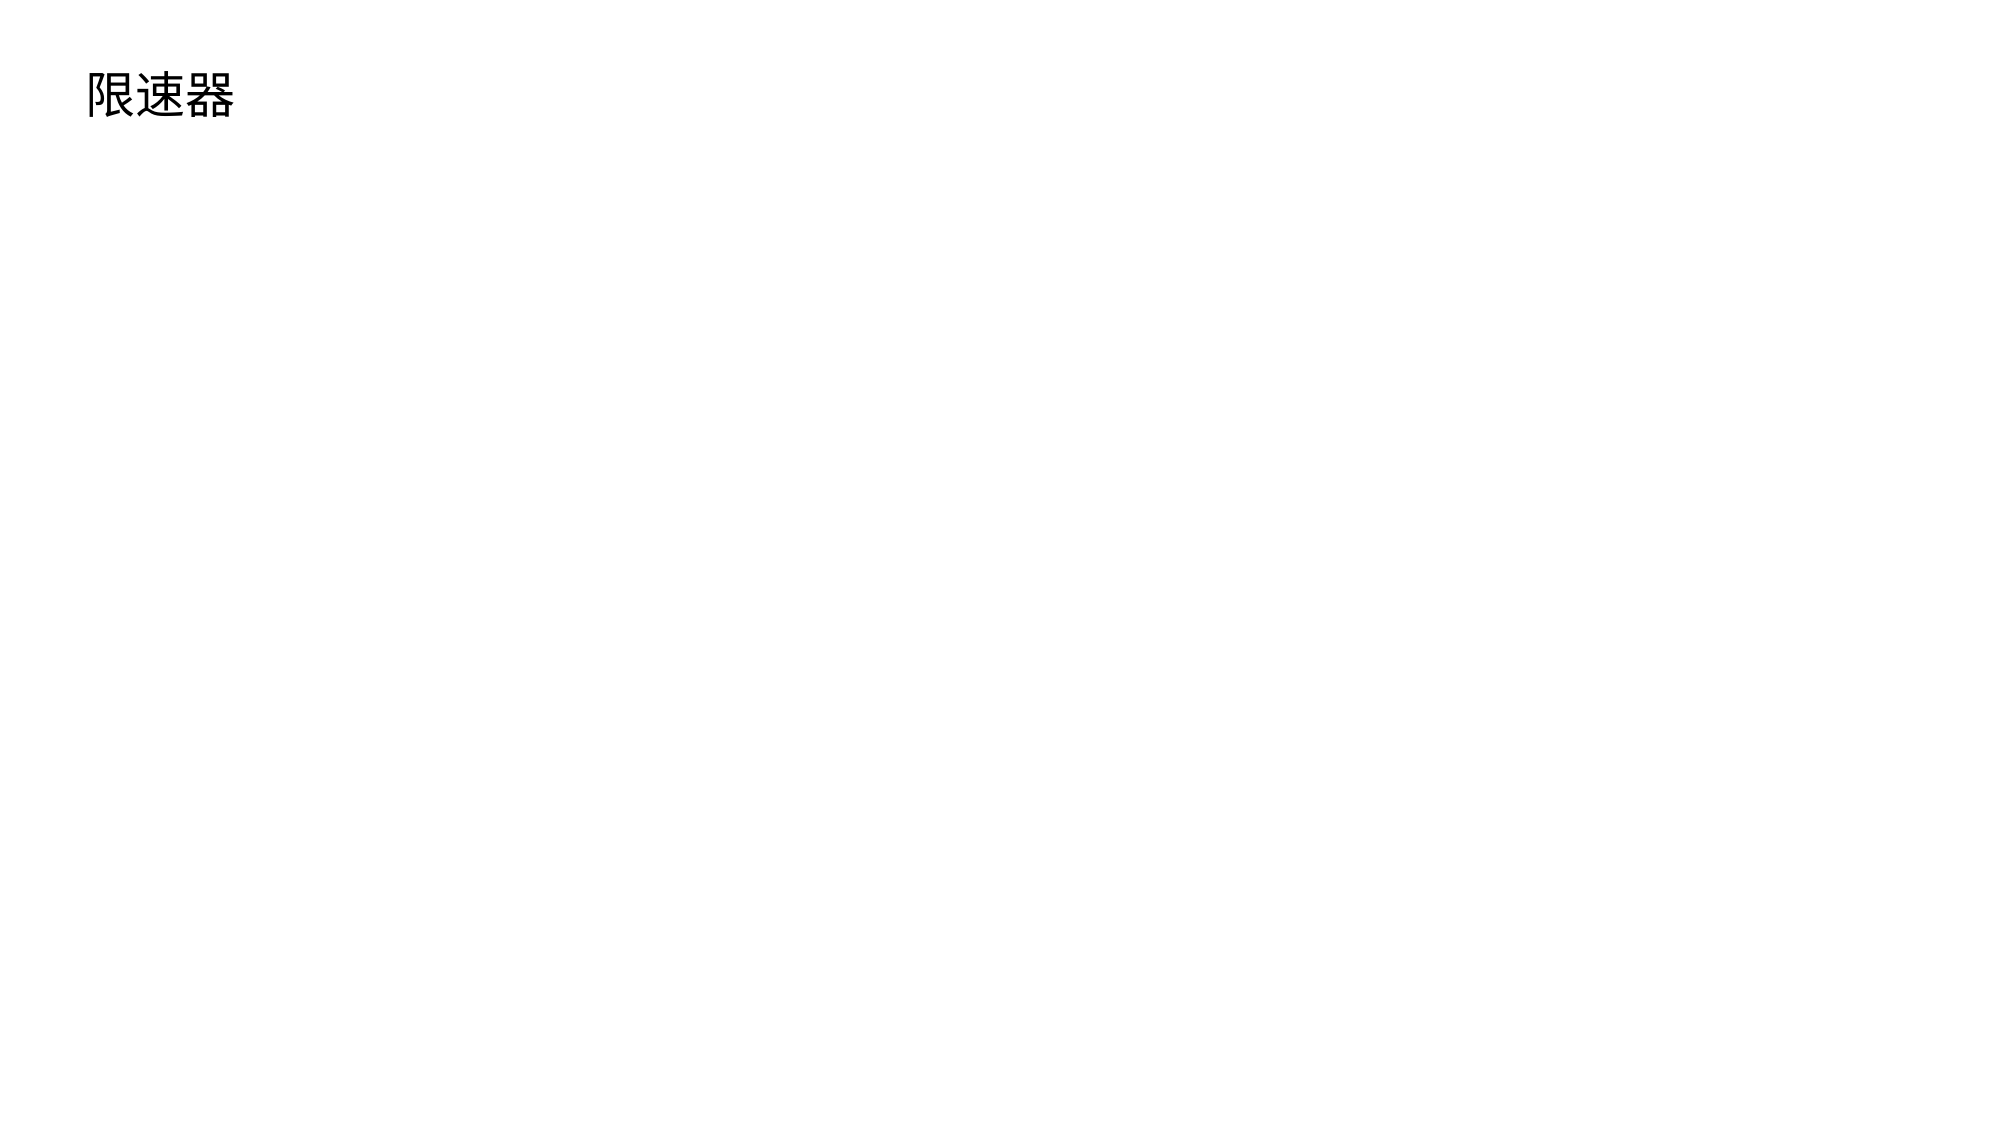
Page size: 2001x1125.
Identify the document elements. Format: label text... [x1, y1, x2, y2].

title 限速器 [70, 59, 1912, 136]
